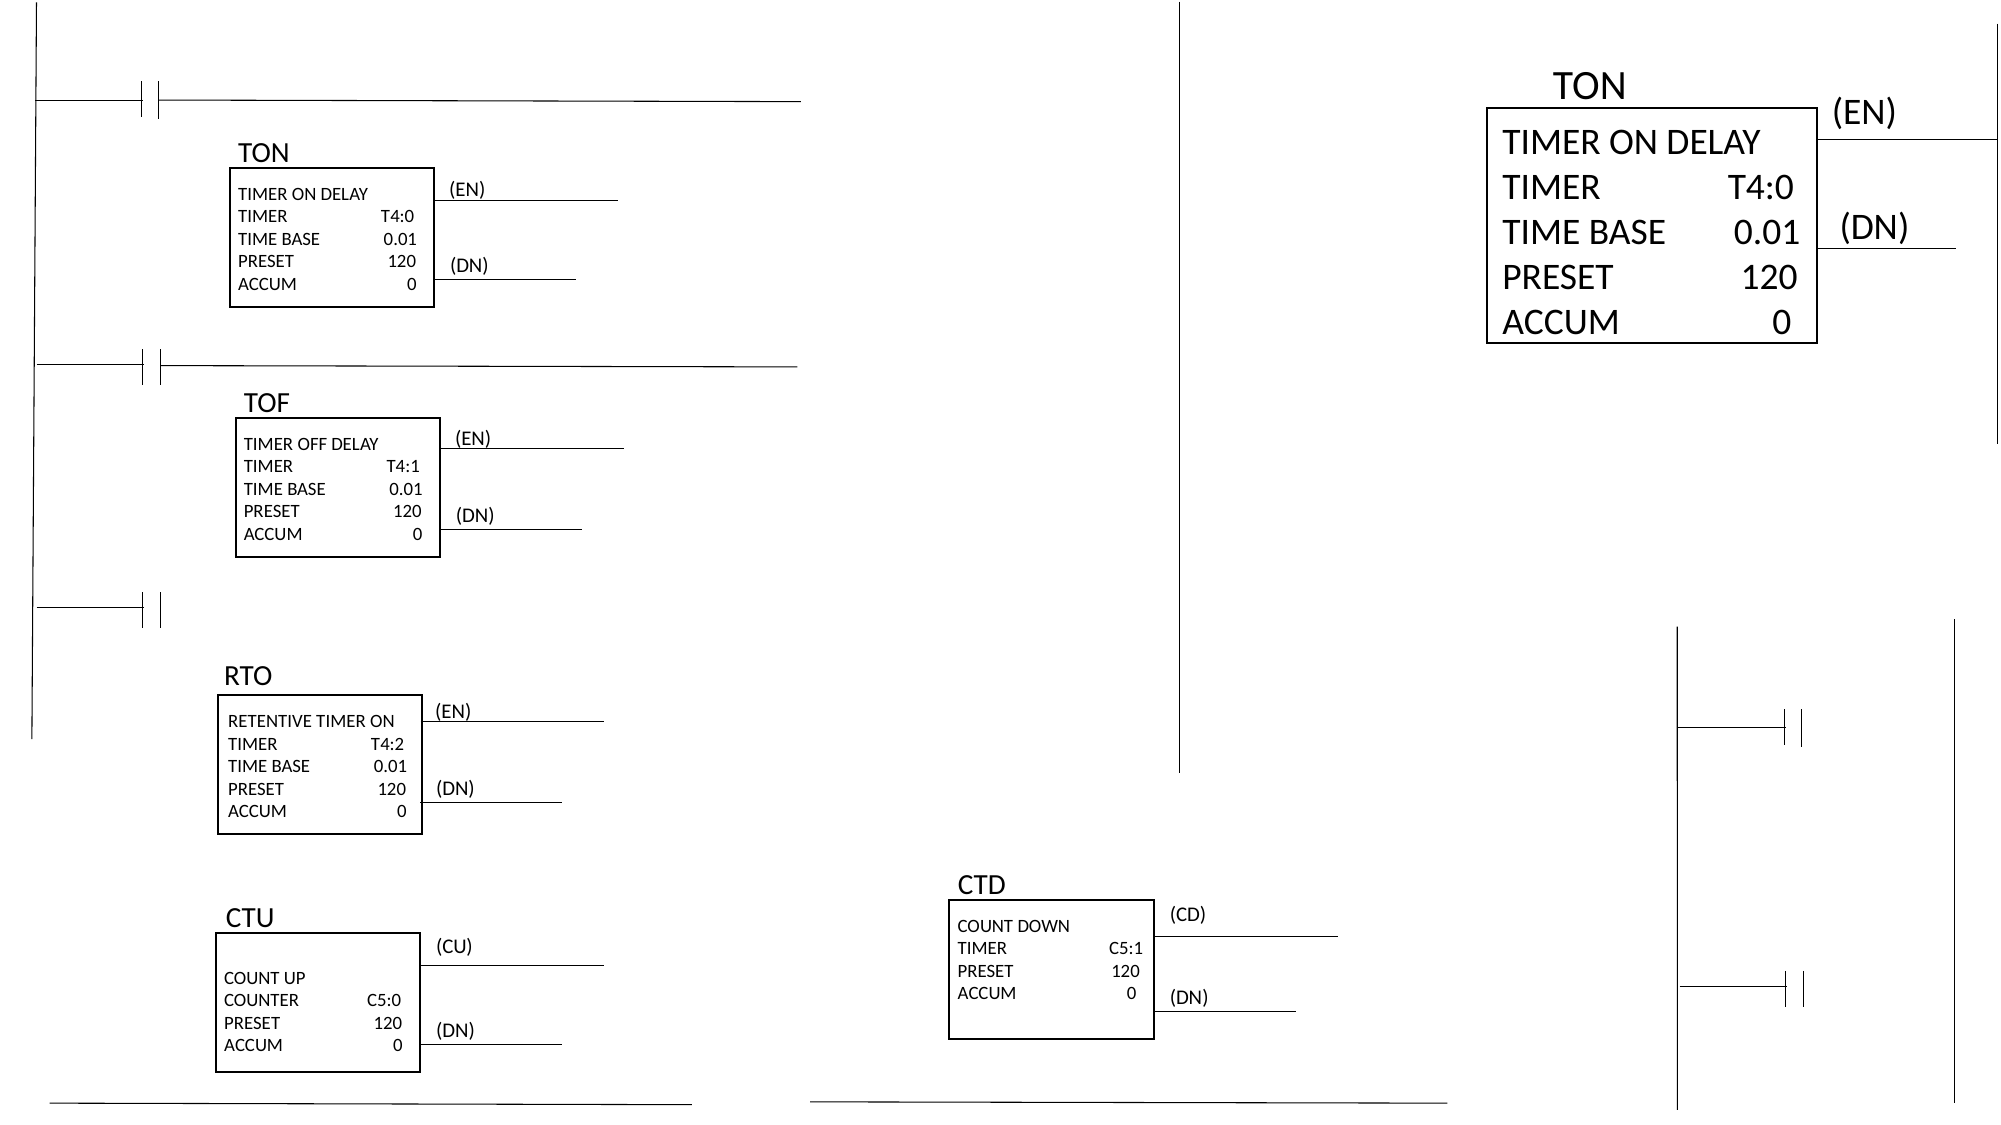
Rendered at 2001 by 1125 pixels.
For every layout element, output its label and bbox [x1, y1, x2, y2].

text_box [209, 648, 605, 835]
text_box [1677, 626, 1803, 1110]
text_box [31, 2, 37, 740]
text_box [209, 890, 604, 1073]
text_box [229, 375, 624, 558]
text_box [942, 857, 1338, 1040]
text_box [223, 126, 618, 308]
text_box [1487, 23, 1998, 444]
